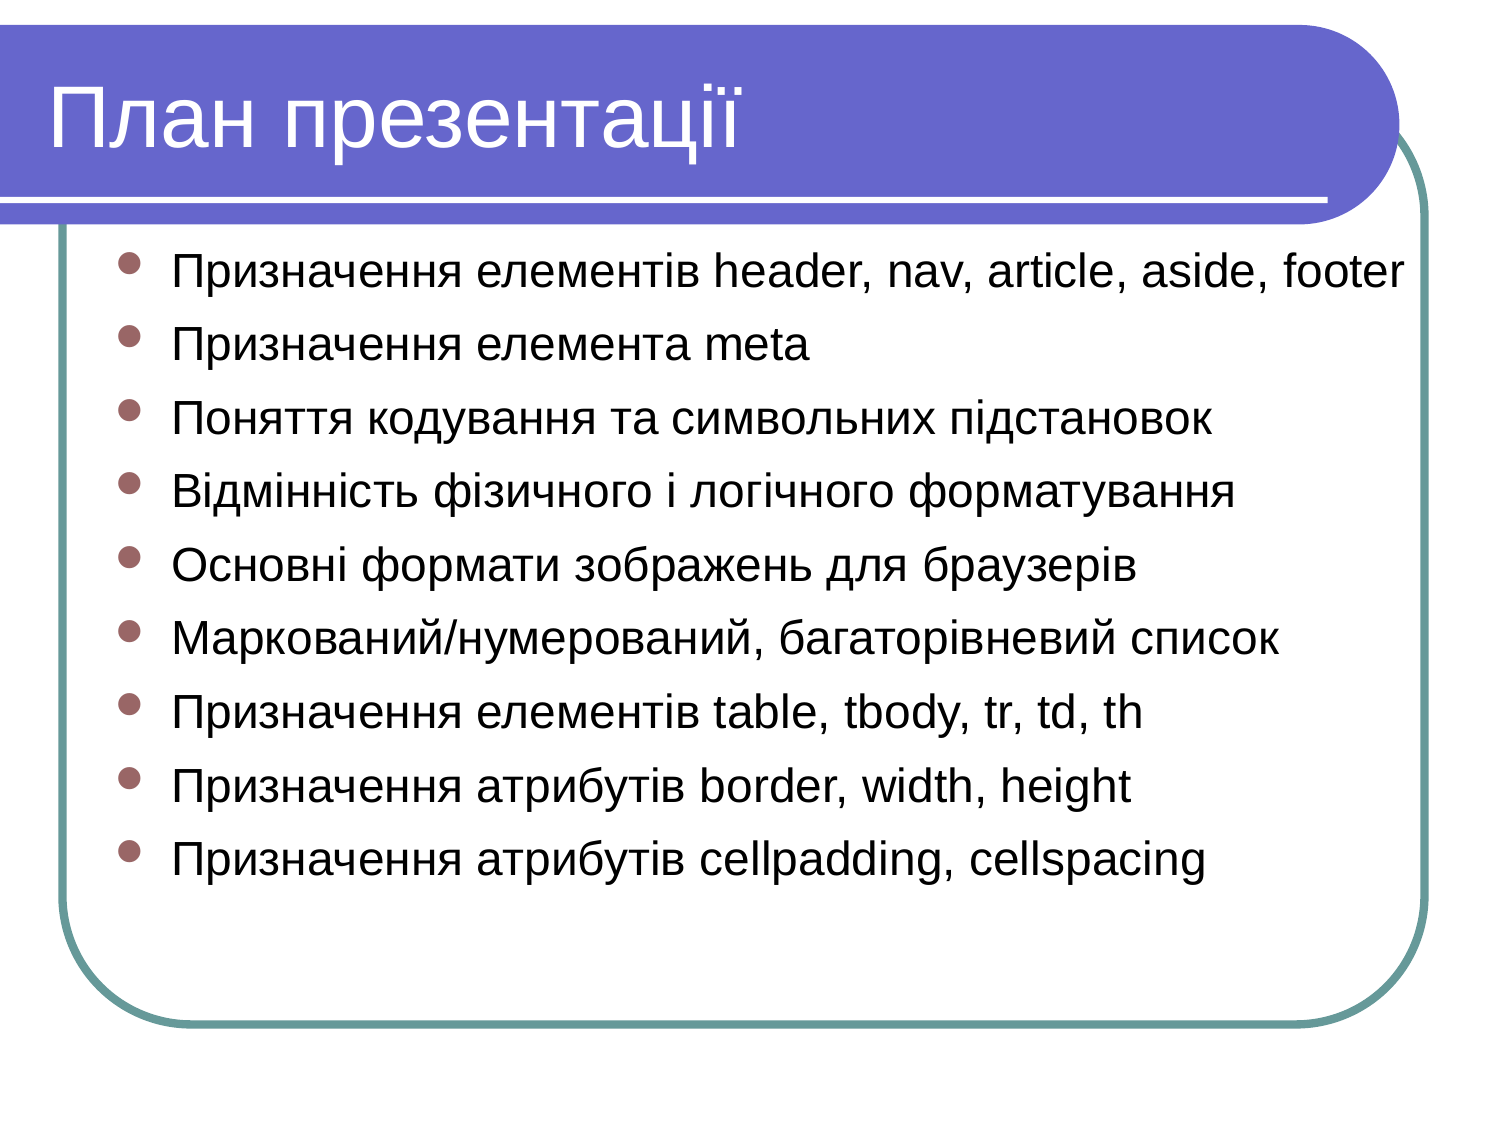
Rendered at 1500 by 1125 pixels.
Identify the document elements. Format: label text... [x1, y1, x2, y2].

text_box Призначення елементів header, nav, article, aside, footer Призначення елемента meta Поняття кодування та символьних підстановок Відмінність фізичного і логічного форматування Основні формати зображень для браузерів Маркований/нумерований, багаторівневий список Призначення елементів table, tbody, tr, td, th Призначення атрибутів border, width, height Призначення атрибутів cellpadding, cellspacing [100, 231, 1447, 957]
text_box План презентації [32, 37, 1396, 188]
